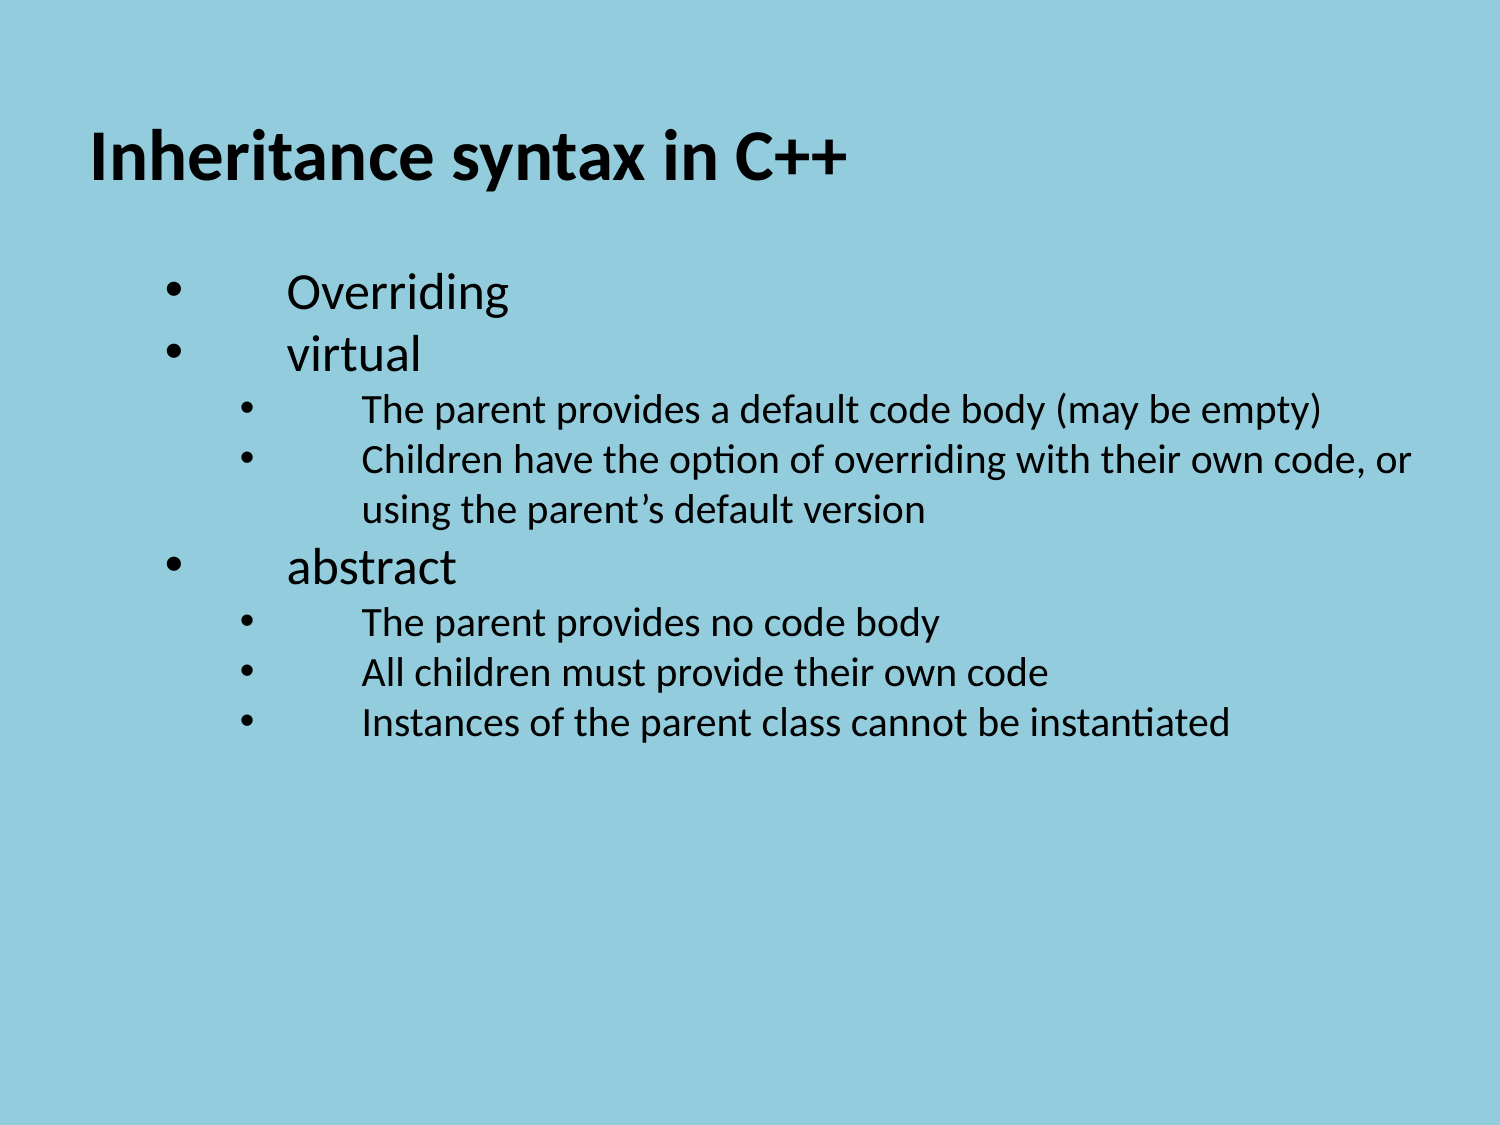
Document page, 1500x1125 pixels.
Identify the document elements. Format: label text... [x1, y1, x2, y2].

text_box Inheritance syntax in C++ Overriding virtual The parent provides a default code body (may be empty) Children have the option of overriding with their own code, or using the parent’s default version abstract The parent provides no code body All children must provide their own code Instances of the parent class cannot be instantiated [0, 0, 1500, 753]
